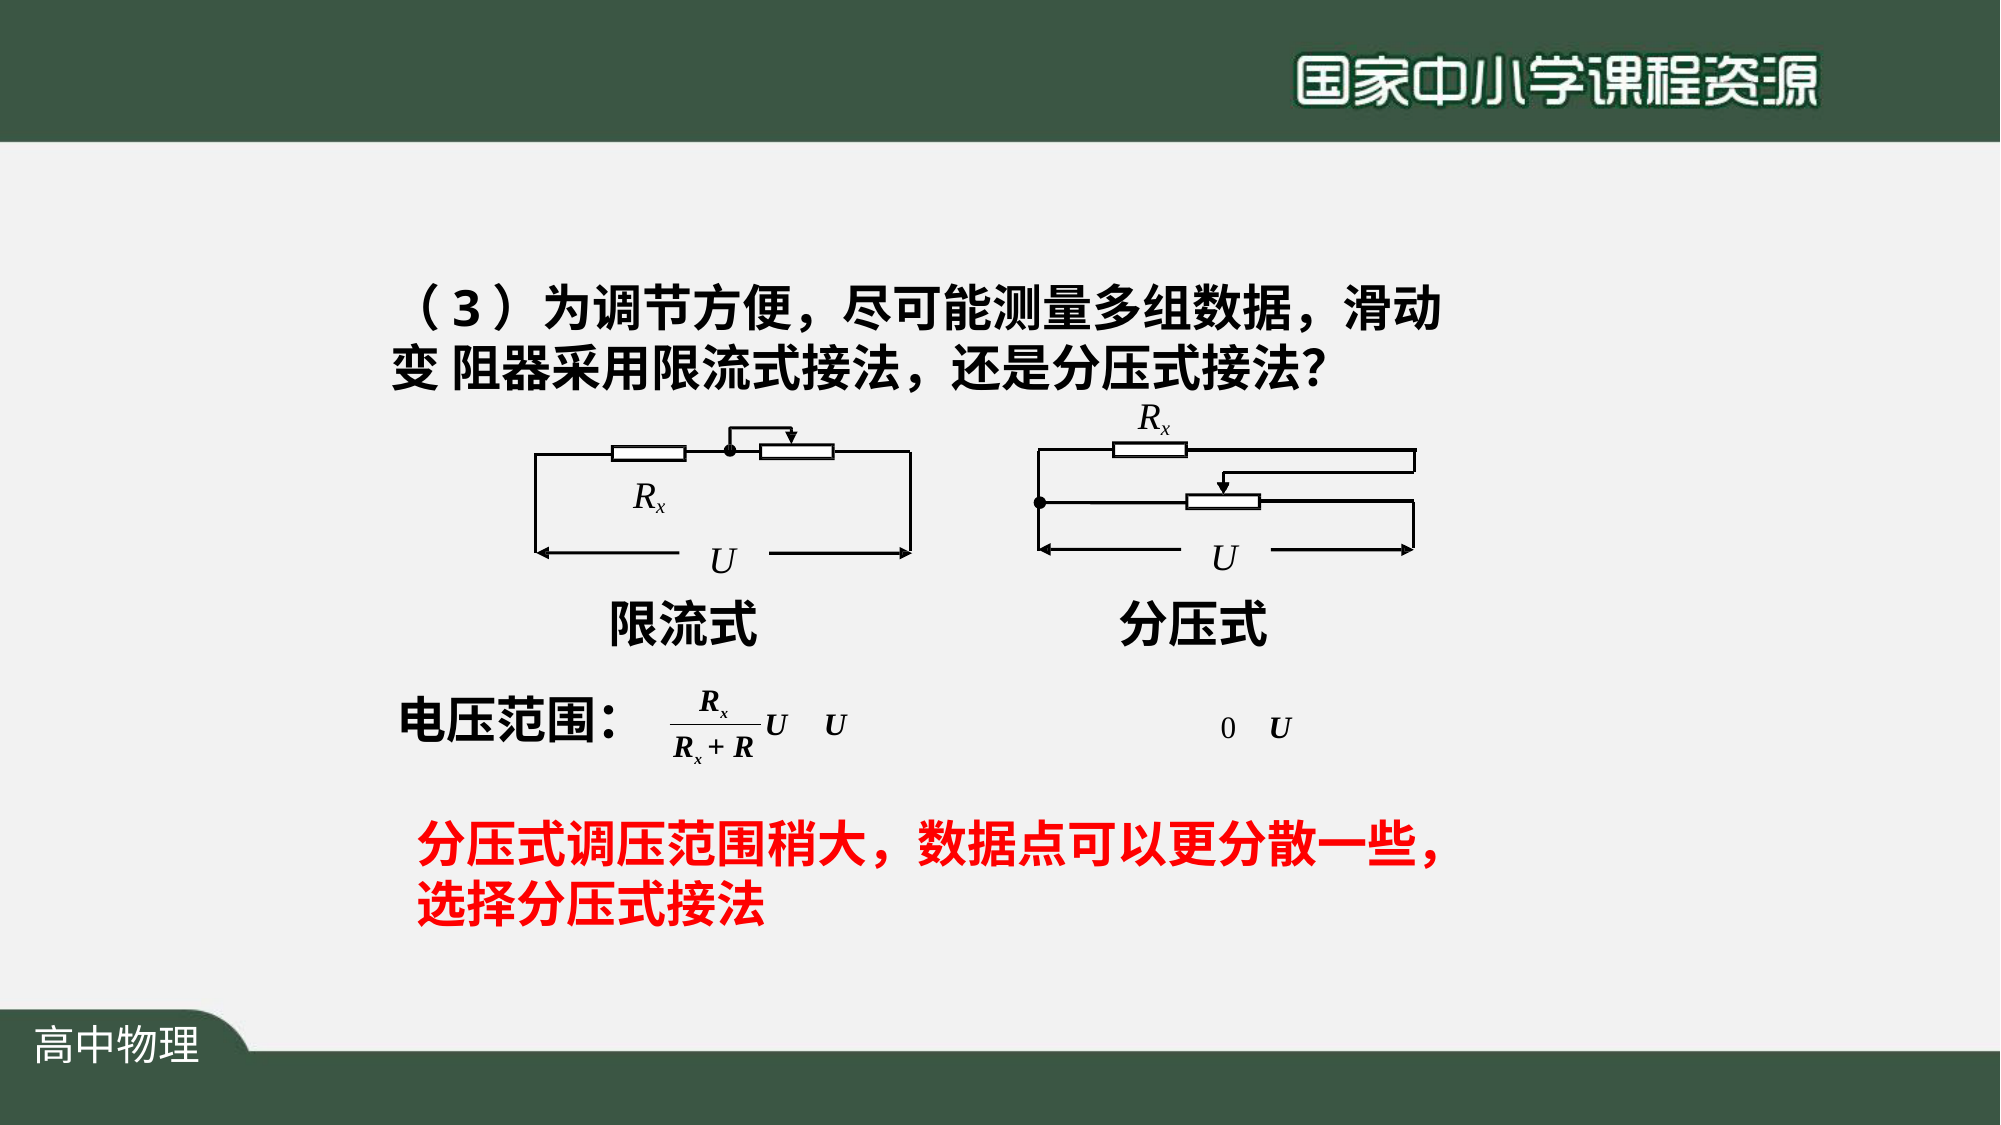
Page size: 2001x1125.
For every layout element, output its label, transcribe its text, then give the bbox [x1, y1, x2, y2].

picture [0, 0, 2000, 1125]
text_box U 限流式 [606, 525, 762, 653]
text_box [536, 546, 606, 560]
text_box [1038, 543, 1116, 556]
text_box [1216, 472, 1230, 495]
text_box Rx [631, 468, 670, 519]
text_box [1185, 493, 1262, 511]
text_box [1271, 543, 1414, 557]
text_box Rx [697, 677, 732, 722]
text_box Rx + R [671, 723, 763, 768]
text_box 0 U [1218, 704, 1292, 745]
text_box [1033, 496, 1188, 509]
text_box 电压范围： [394, 685, 650, 748]
footer 高中物理 [31, 1013, 202, 1125]
text_box U 分压式 [1116, 519, 1271, 653]
text_box 分压式调压范围稍大，数据点可以更分散一些， 选择分压式接法 [414, 810, 1472, 933]
text_box [769, 546, 913, 560]
text_box U U [762, 700, 848, 742]
title （3）为调节方便，尽可能测量多组数据，滑动变 阻器采用限流式接法，还是分压式接法？ Rx [388, 274, 1468, 465]
